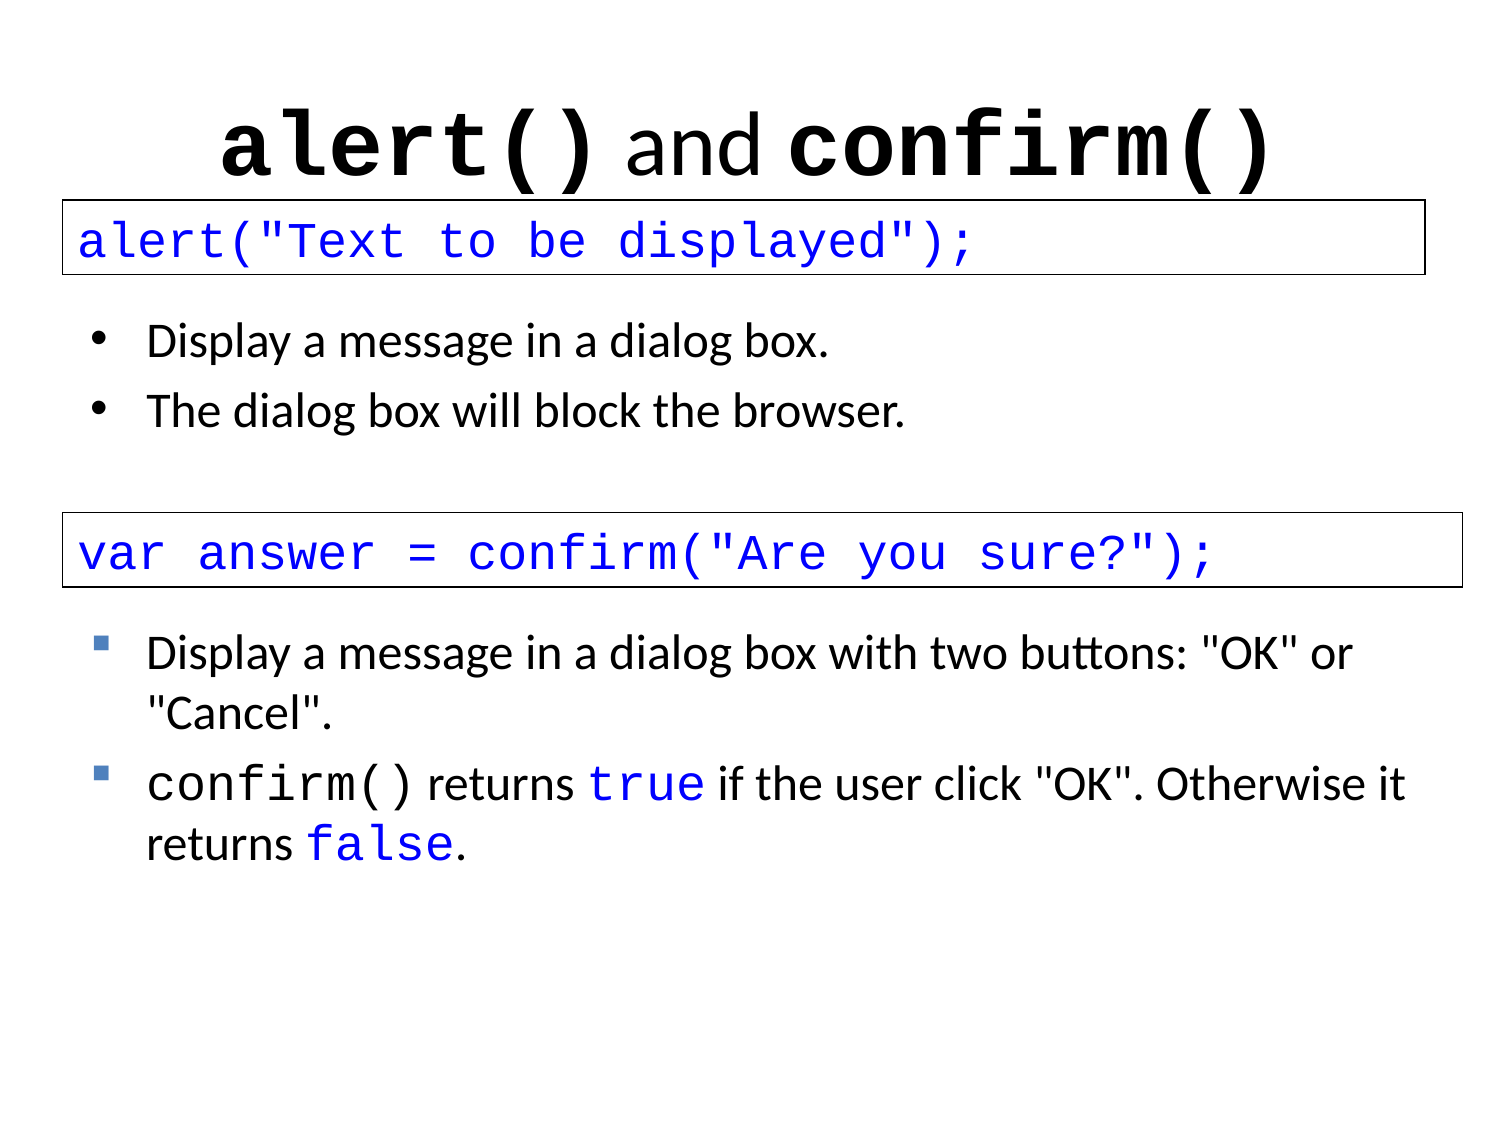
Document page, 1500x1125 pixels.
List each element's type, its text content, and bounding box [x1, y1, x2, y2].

title alert() and confirm() [75, 45, 1425, 199]
text_box alert("Text to be displayed"); [62, 199, 1425, 275]
list Display a message in a dialog box. The dialog box will block the browser. [75, 299, 1425, 488]
text_box Display a message in a dialog box with two buttons: "OK" or "Cancel". confirm() returns true if the user click "OK". Otherwise it returns false. [74, 612, 1425, 1006]
text_box var answer = confirm("Are you sure?"); [62, 512, 1463, 588]
